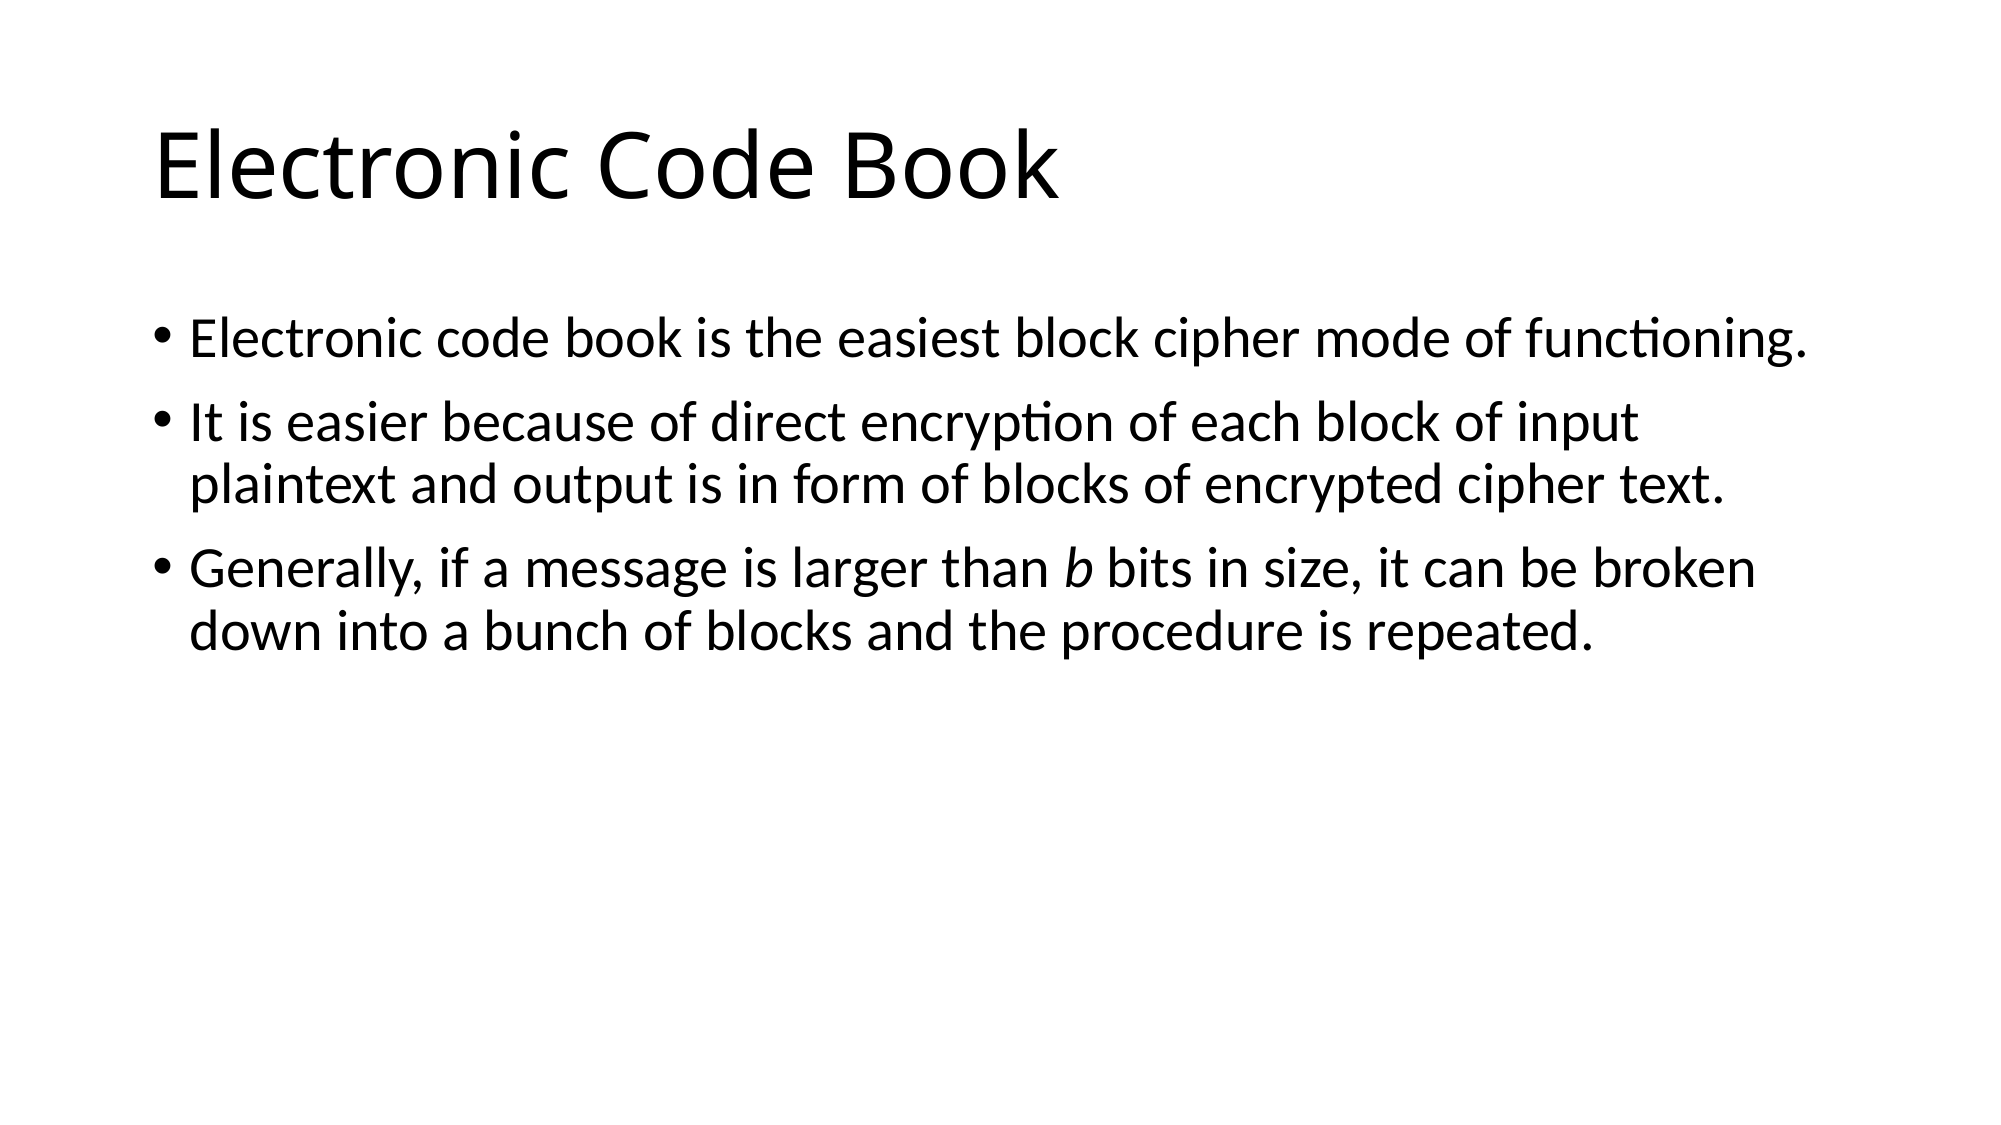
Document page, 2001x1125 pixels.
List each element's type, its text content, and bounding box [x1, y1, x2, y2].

title Electronic Code Book [137, 59, 1863, 278]
list Electronic code book is the easiest block cipher mode of functioning. It is easier because of direct encryption of each block of input plaintext and output is in form of blocks of encrypted cipher text. Generally, if a message is larger than b bits in size, it can be broken down into a bunch of blocks and the procedure is repeated. [137, 299, 1863, 1014]
